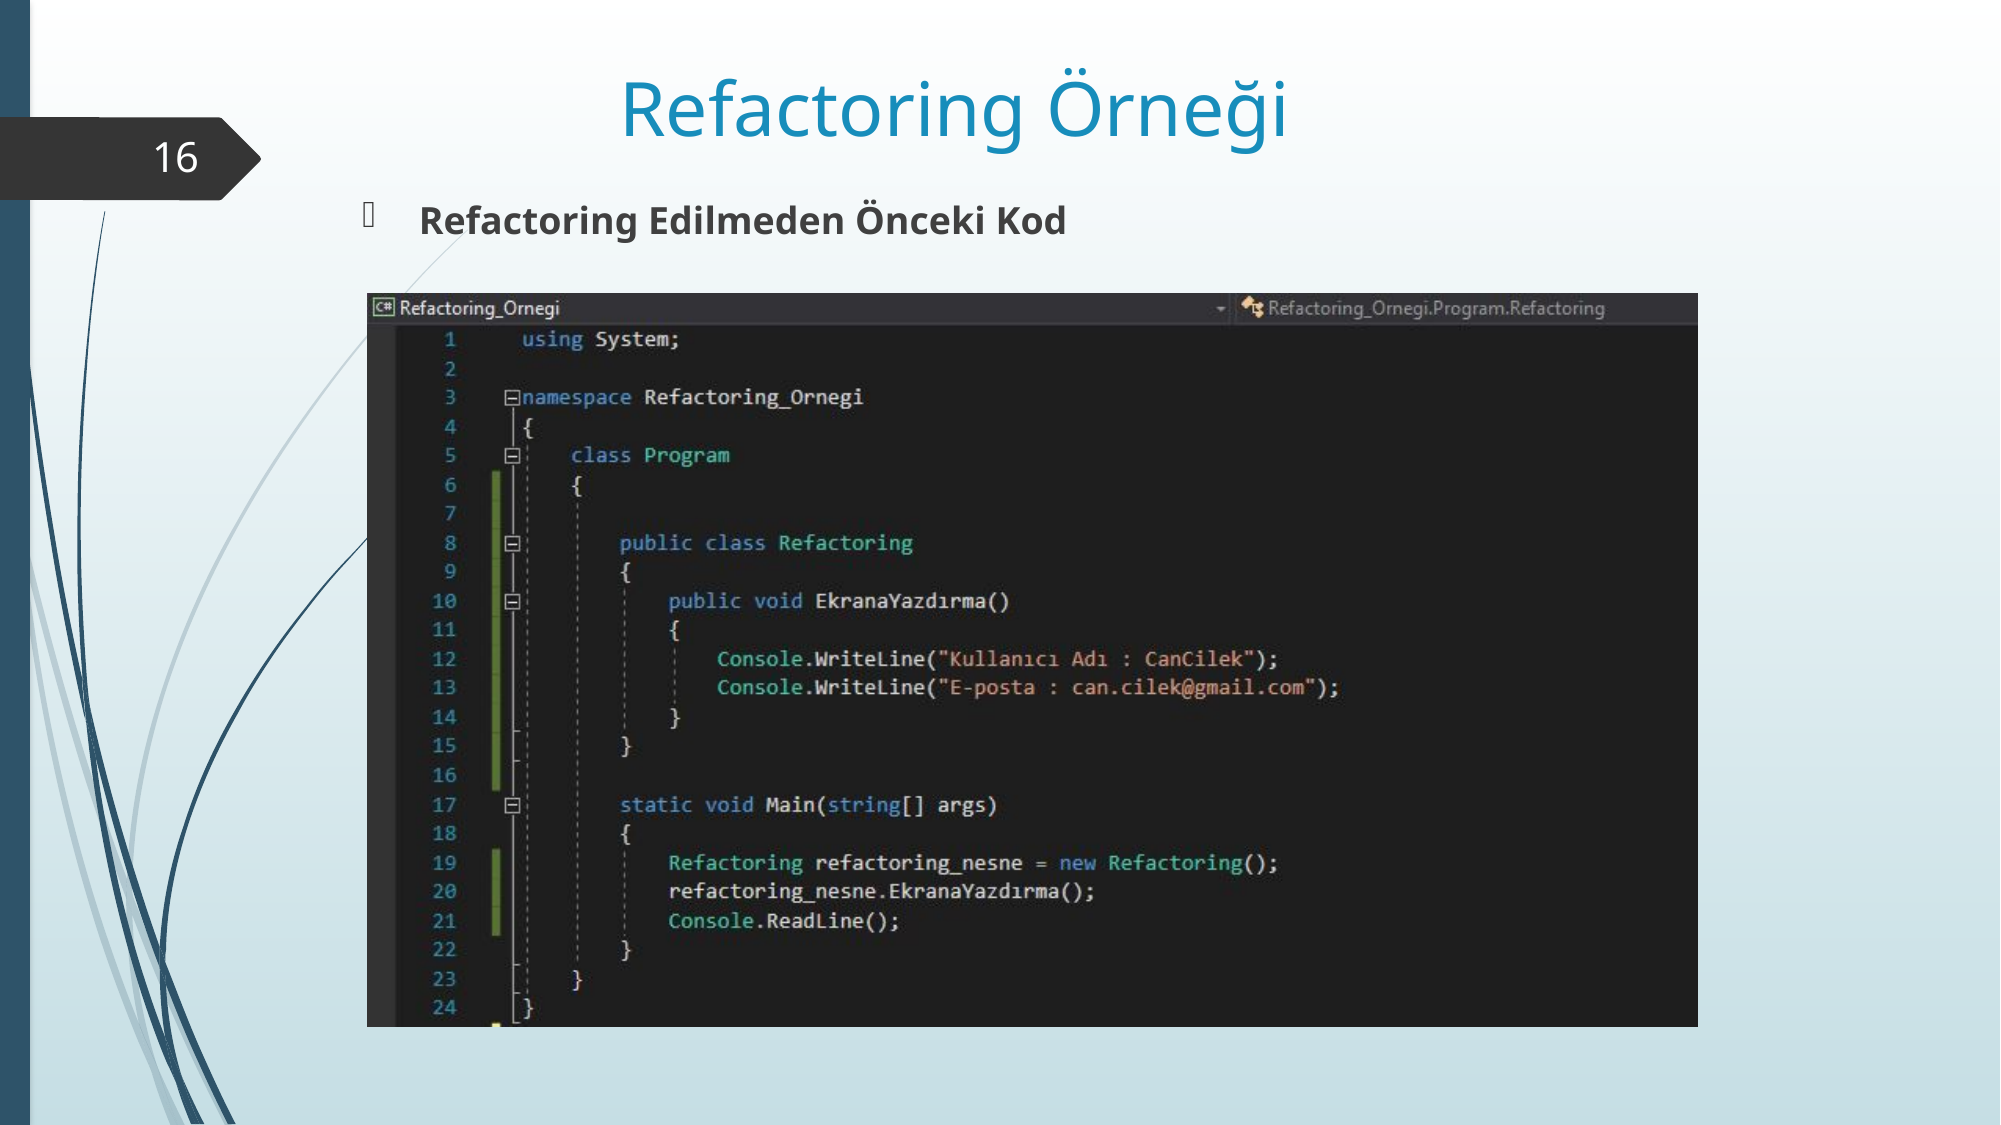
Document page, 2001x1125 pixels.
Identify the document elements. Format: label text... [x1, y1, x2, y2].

slide_number 16 [87, 129, 216, 190]
picture [367, 293, 1698, 1027]
text_box Refactoring Edilmeden Önceki Kod [347, 189, 1324, 411]
title Refactoring Örneği [604, 54, 2000, 265]
